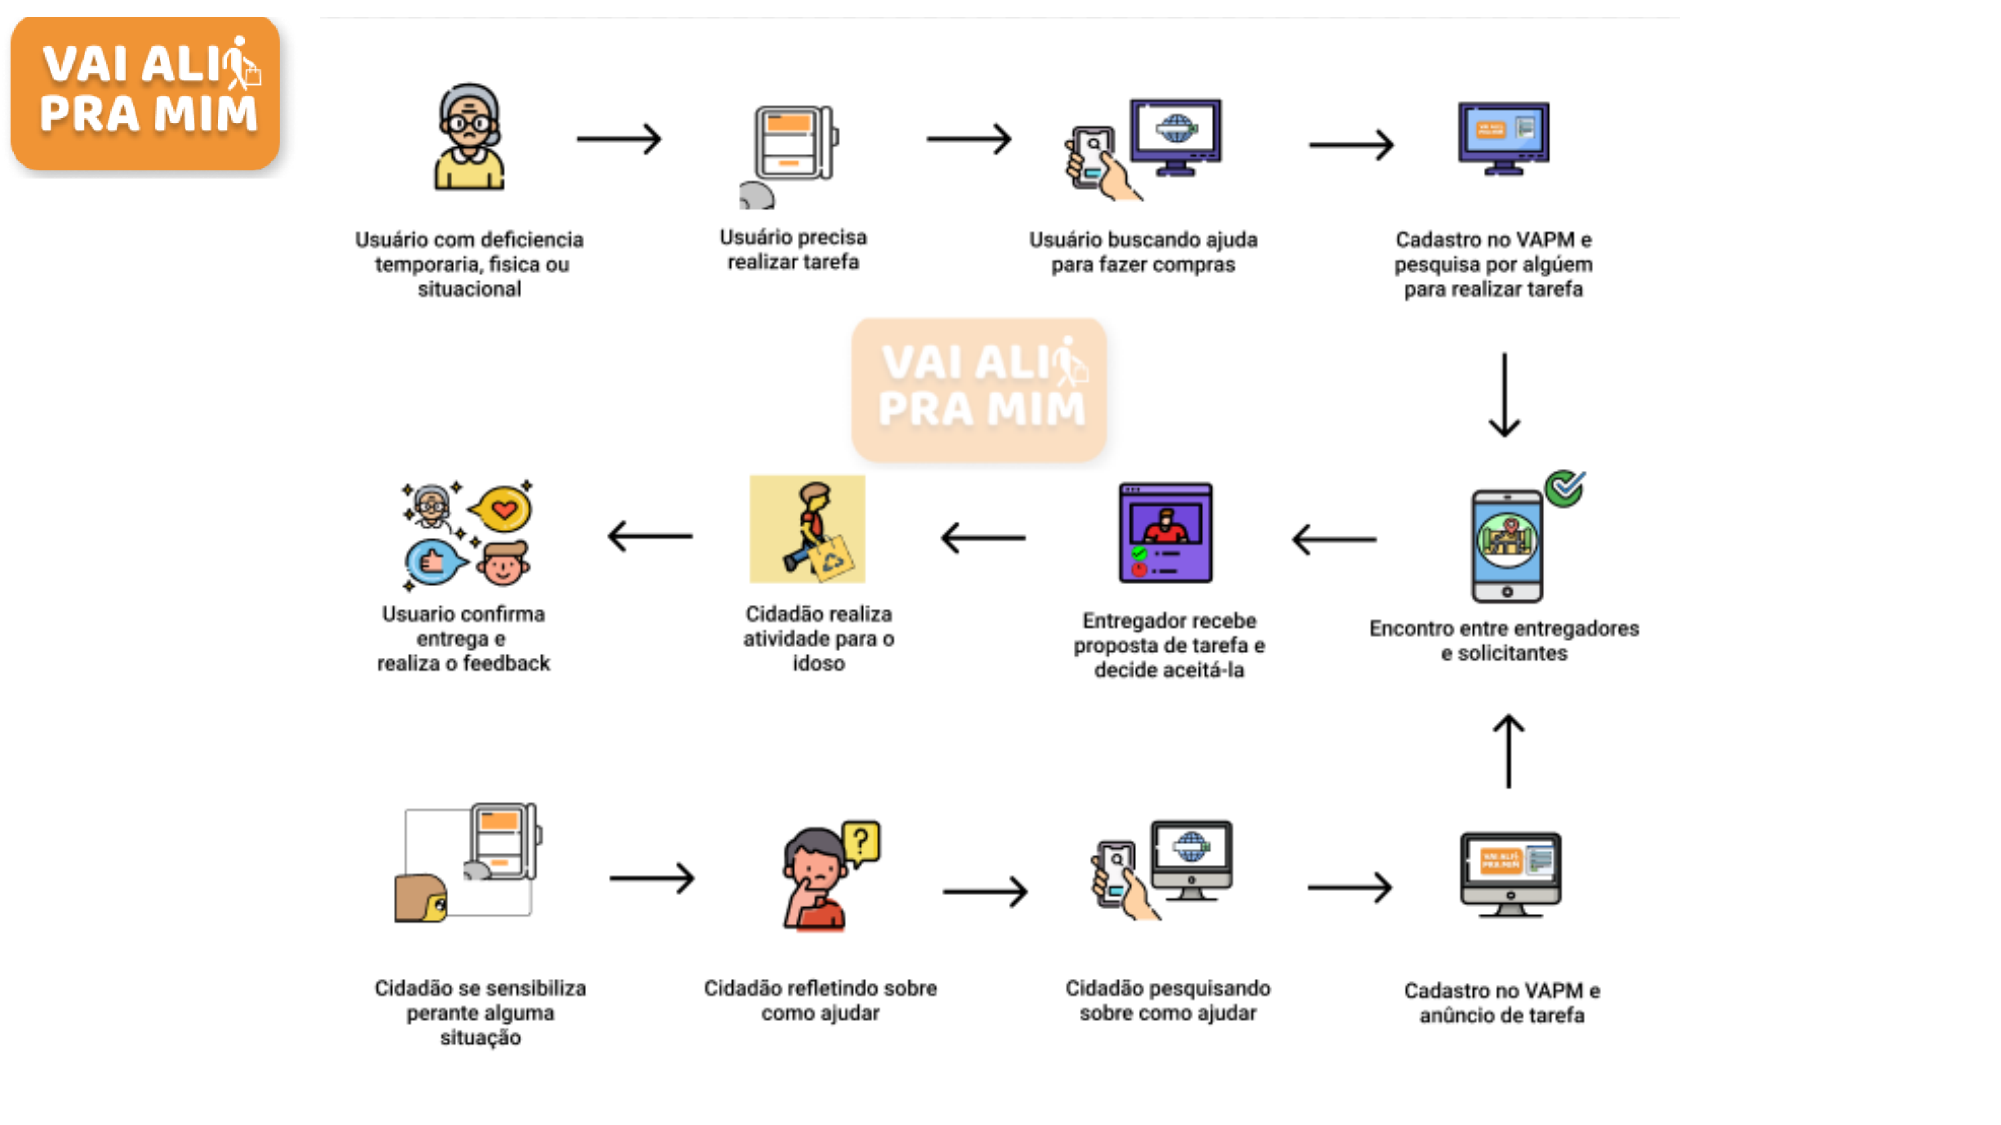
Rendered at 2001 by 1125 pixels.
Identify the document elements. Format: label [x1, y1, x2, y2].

picture [0, 17, 1680, 1102]
